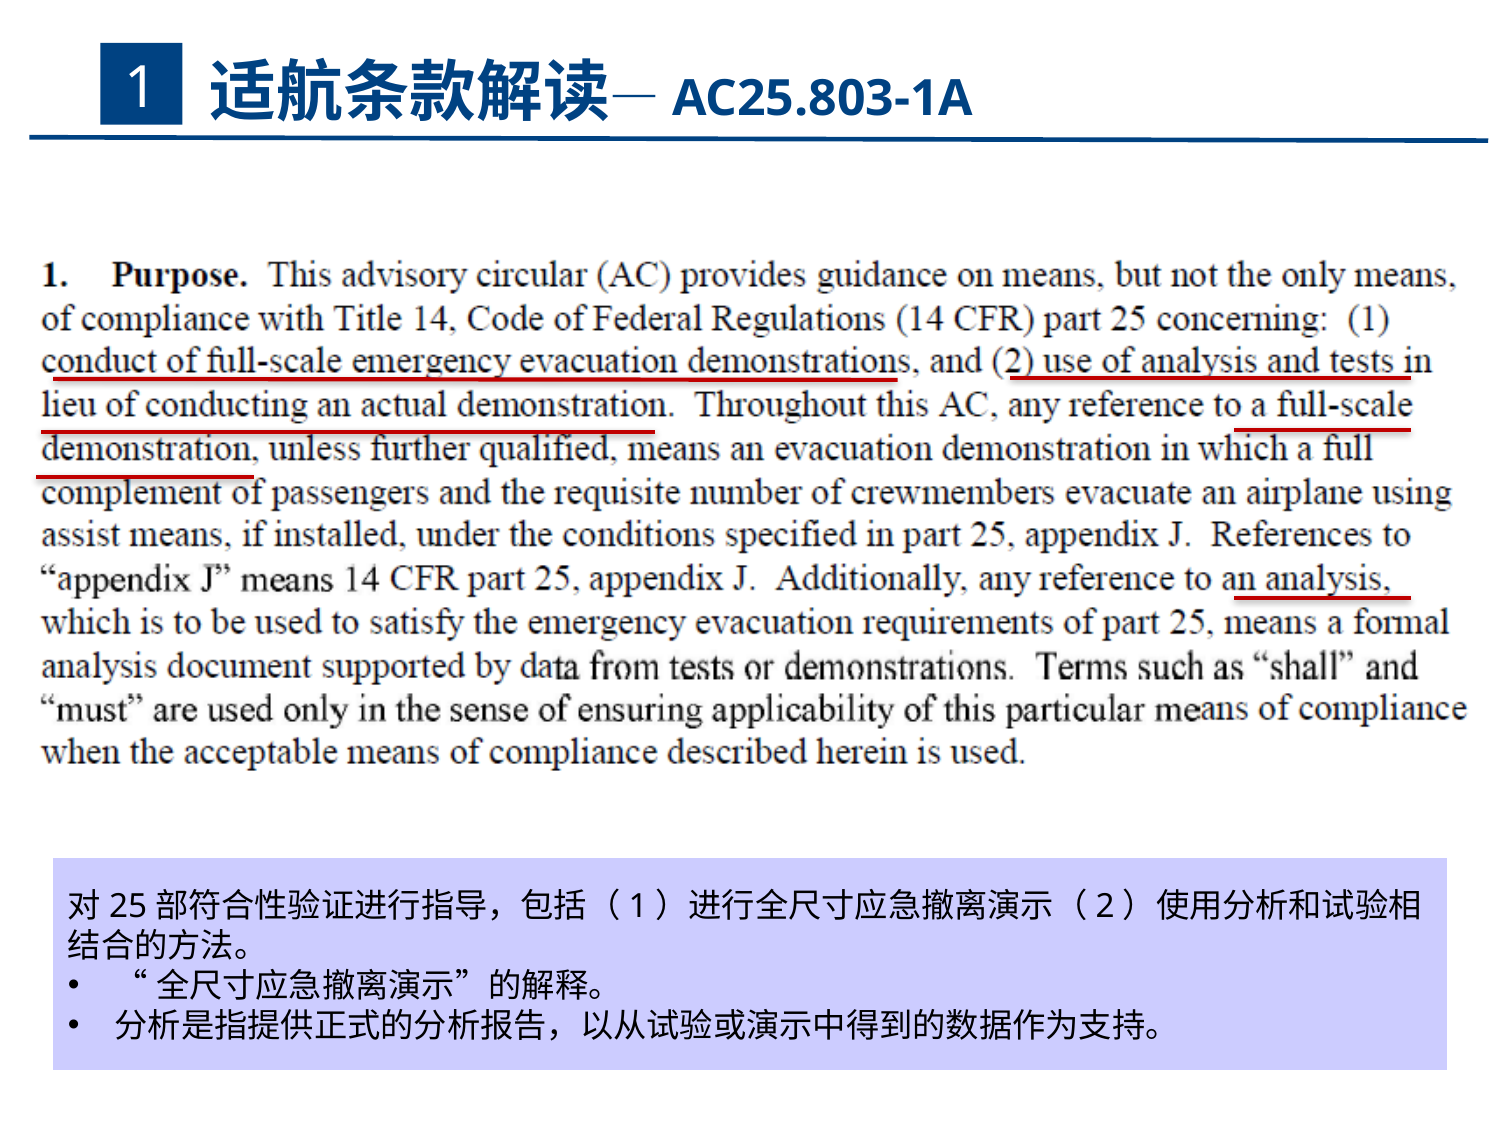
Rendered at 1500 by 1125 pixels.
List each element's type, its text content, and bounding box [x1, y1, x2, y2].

text_box 1 [98, 41, 184, 127]
picture [17, 243, 1483, 785]
title 适航条款解读—AC25.803-1A [194, 41, 1133, 138]
text_box 对25部符合性验证进行指导，包括（1）进行全尺寸应急撤离演示（2）使用分析和试验相结合的方法。 “全尺寸应急撤离演示”的解释。 分析是指提供正式的分析报告，以从试验或演示中得到的数据作为支持。 [0, 794, 1449, 1072]
